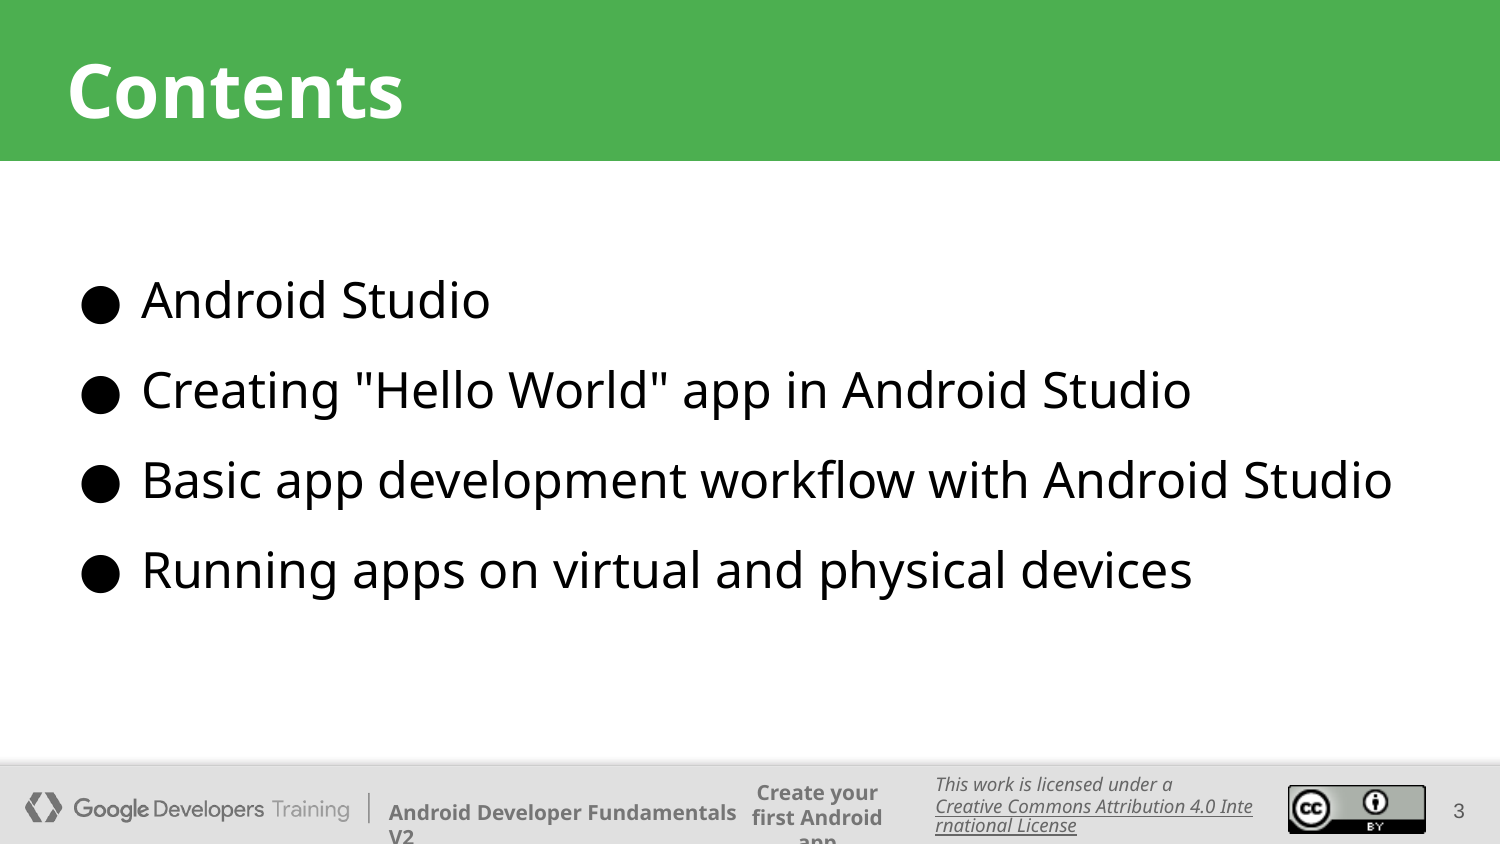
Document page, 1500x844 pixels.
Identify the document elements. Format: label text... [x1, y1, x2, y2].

picture [0, 161, 1500, 844]
list Android Studio Creating "Hello World" app in Android Studio Basic app development workflow with Android Studio Running apps on virtual and physical devices [51, 164, 1429, 725]
slide_number ‹#› [1389, 777, 1480, 842]
title Contents [51, 28, 1472, 122]
